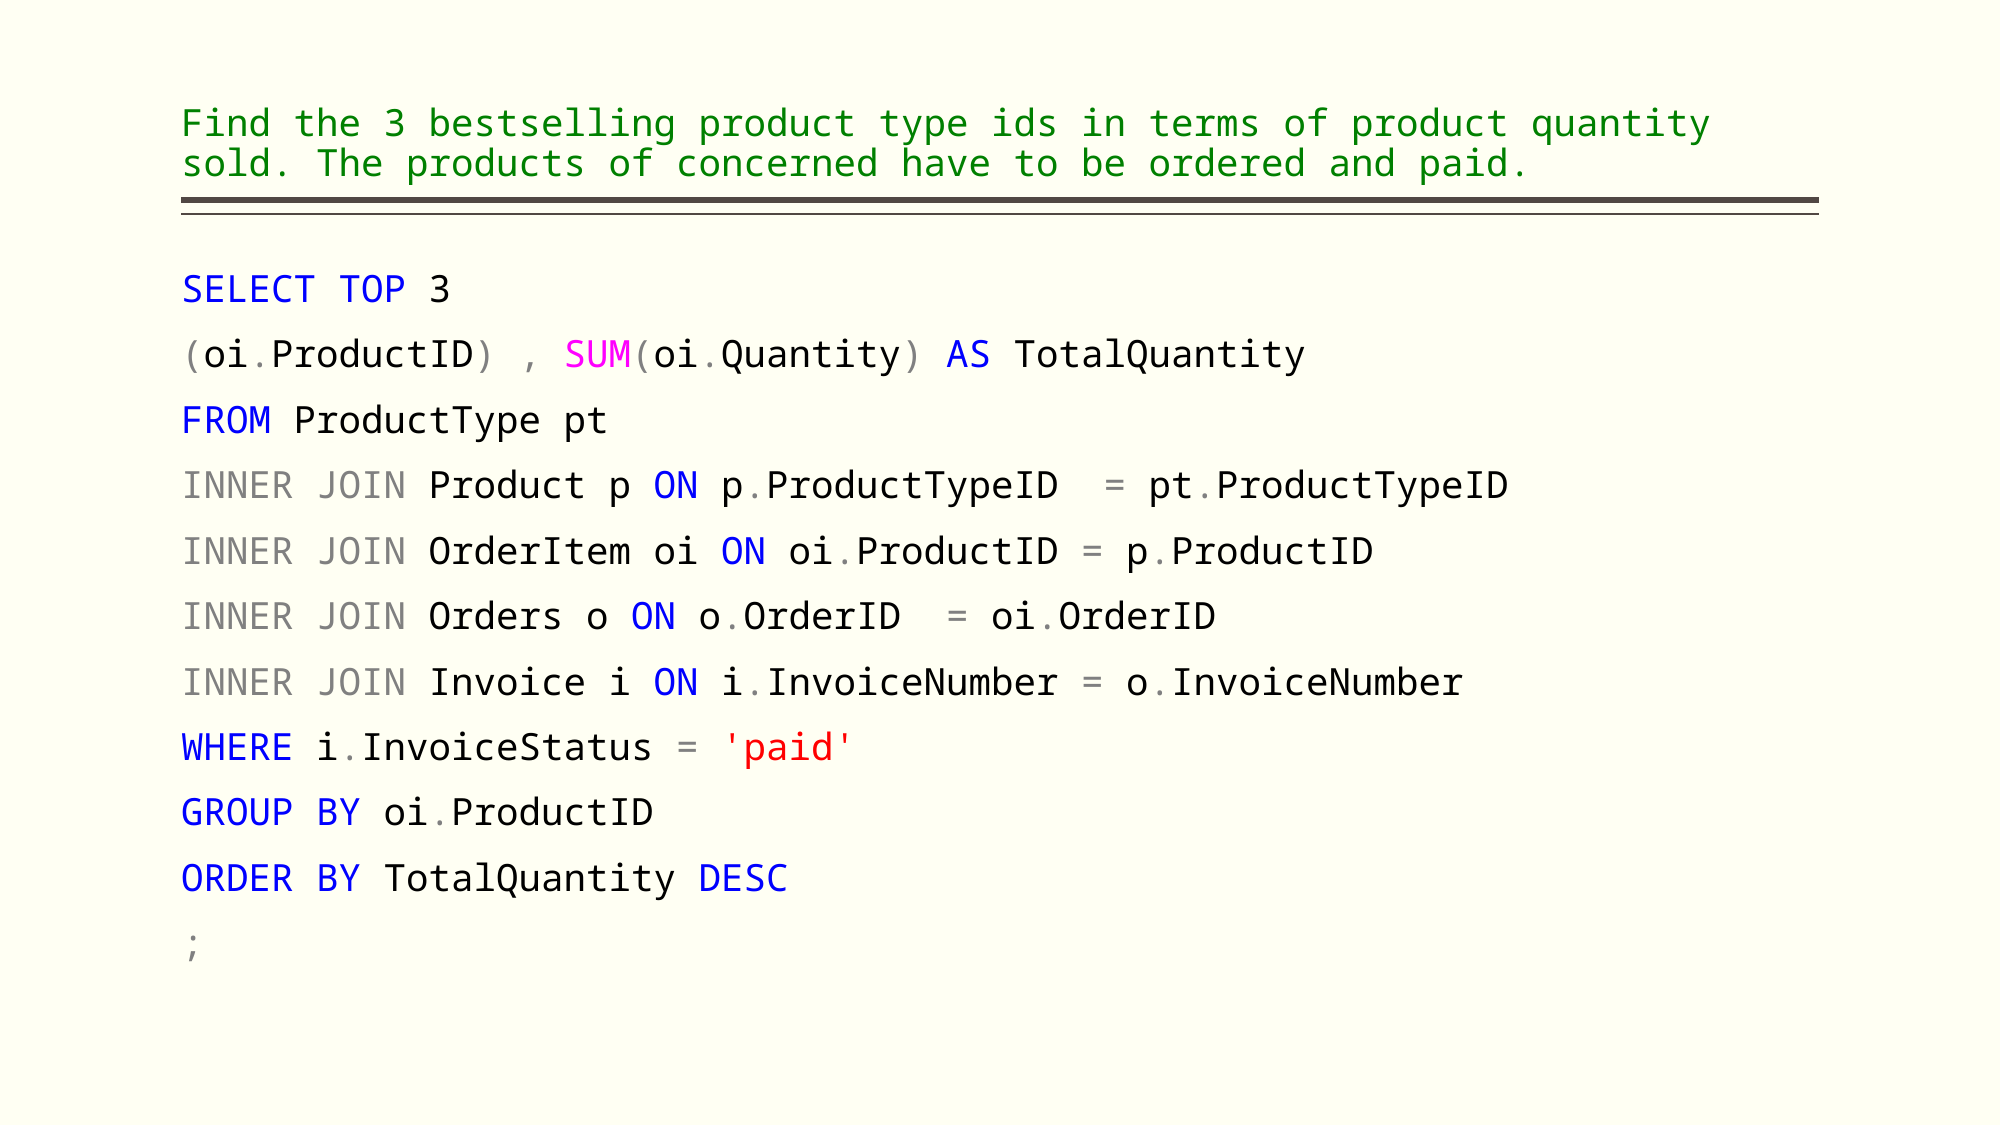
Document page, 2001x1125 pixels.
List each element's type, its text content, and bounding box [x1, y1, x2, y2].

list SELECT TOP 3 (oi.ProductID) , SUM(oi.Quantity) AS TotalQuantity FROM ProductType pt INNER JOIN Product p ON p.ProductTypeID = pt.ProductTypeID INNER JOIN OrderItem oi ON oi.ProductID = p.ProductID INNER JOIN Orders o ON o.OrderID = oi.OrderID INNER JOIN Invoice i ON i.InvoiceNumber = o.InvoiceNumber WHERE i.InvoiceStatus = 'paid' GROUP BY oi.ProductID ORDER BY TotalQuantity DESC ; [181, 262, 1819, 1013]
title Find the 3 bestselling product type ids in terms of product quantity sold. The products of concerned have to be ordered and paid. [181, 12, 1819, 193]
